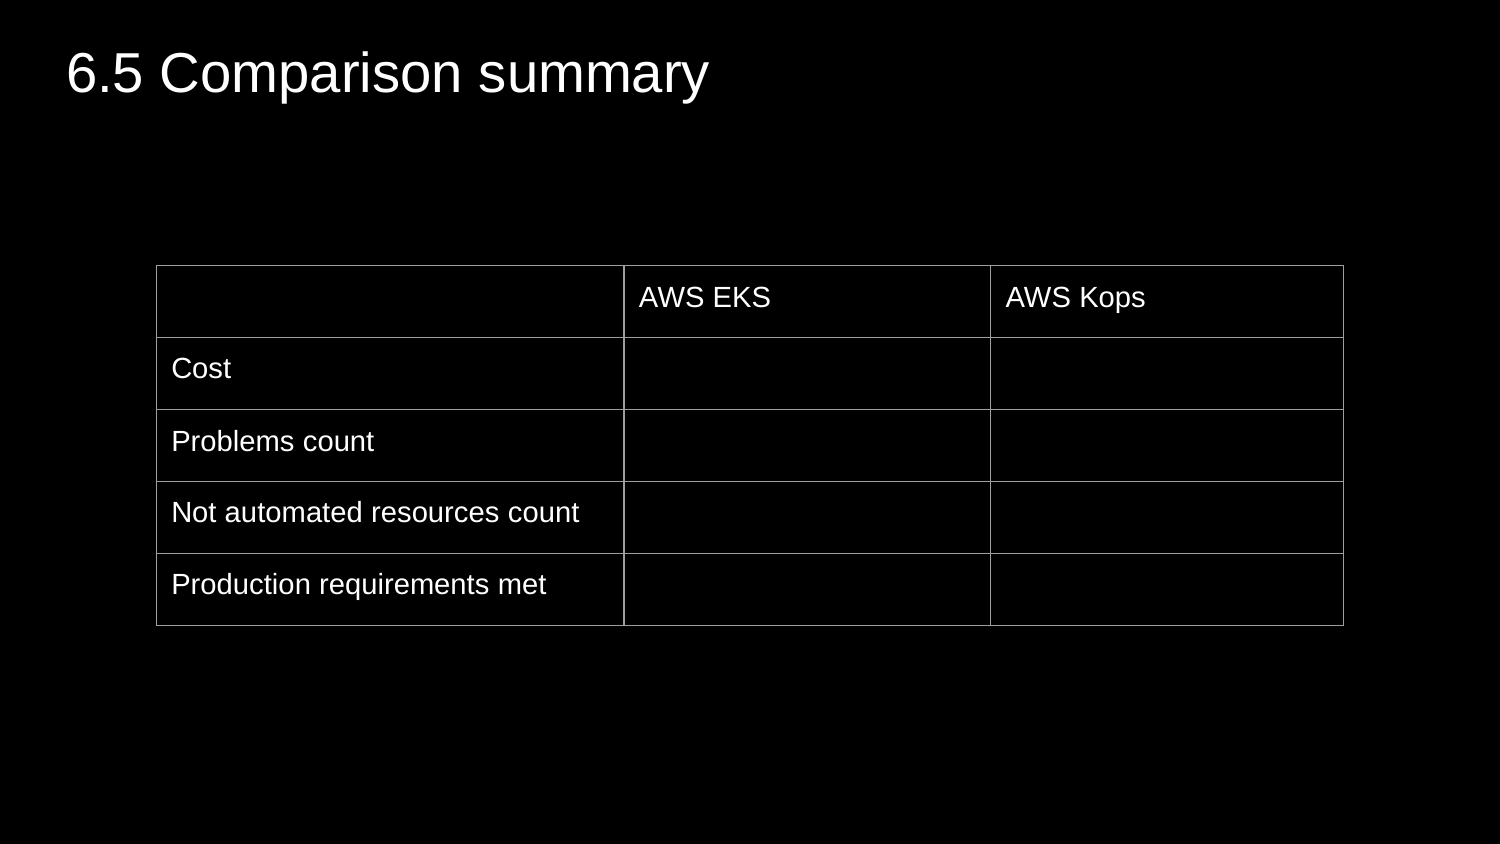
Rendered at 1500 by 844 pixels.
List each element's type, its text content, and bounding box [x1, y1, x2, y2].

table_cell Production requirements met [157, 554, 623, 625]
title 6.5 Comparison summary [51, 20, 1449, 115]
table_cell [625, 338, 990, 409]
table_cell Problems count [157, 410, 623, 481]
table_cell [991, 482, 1343, 553]
table_header AWS EKS [625, 266, 990, 337]
table_cell [625, 410, 990, 481]
table_cell [991, 554, 1343, 625]
table_cell [625, 482, 990, 553]
table_header AWS Kops [991, 266, 1343, 337]
table_header [157, 266, 623, 337]
table_cell Cost [157, 338, 623, 409]
table_cell [991, 410, 1343, 481]
table_cell Not automated resources count [157, 482, 623, 553]
table_cell [625, 554, 990, 625]
table_cell [991, 338, 1343, 409]
